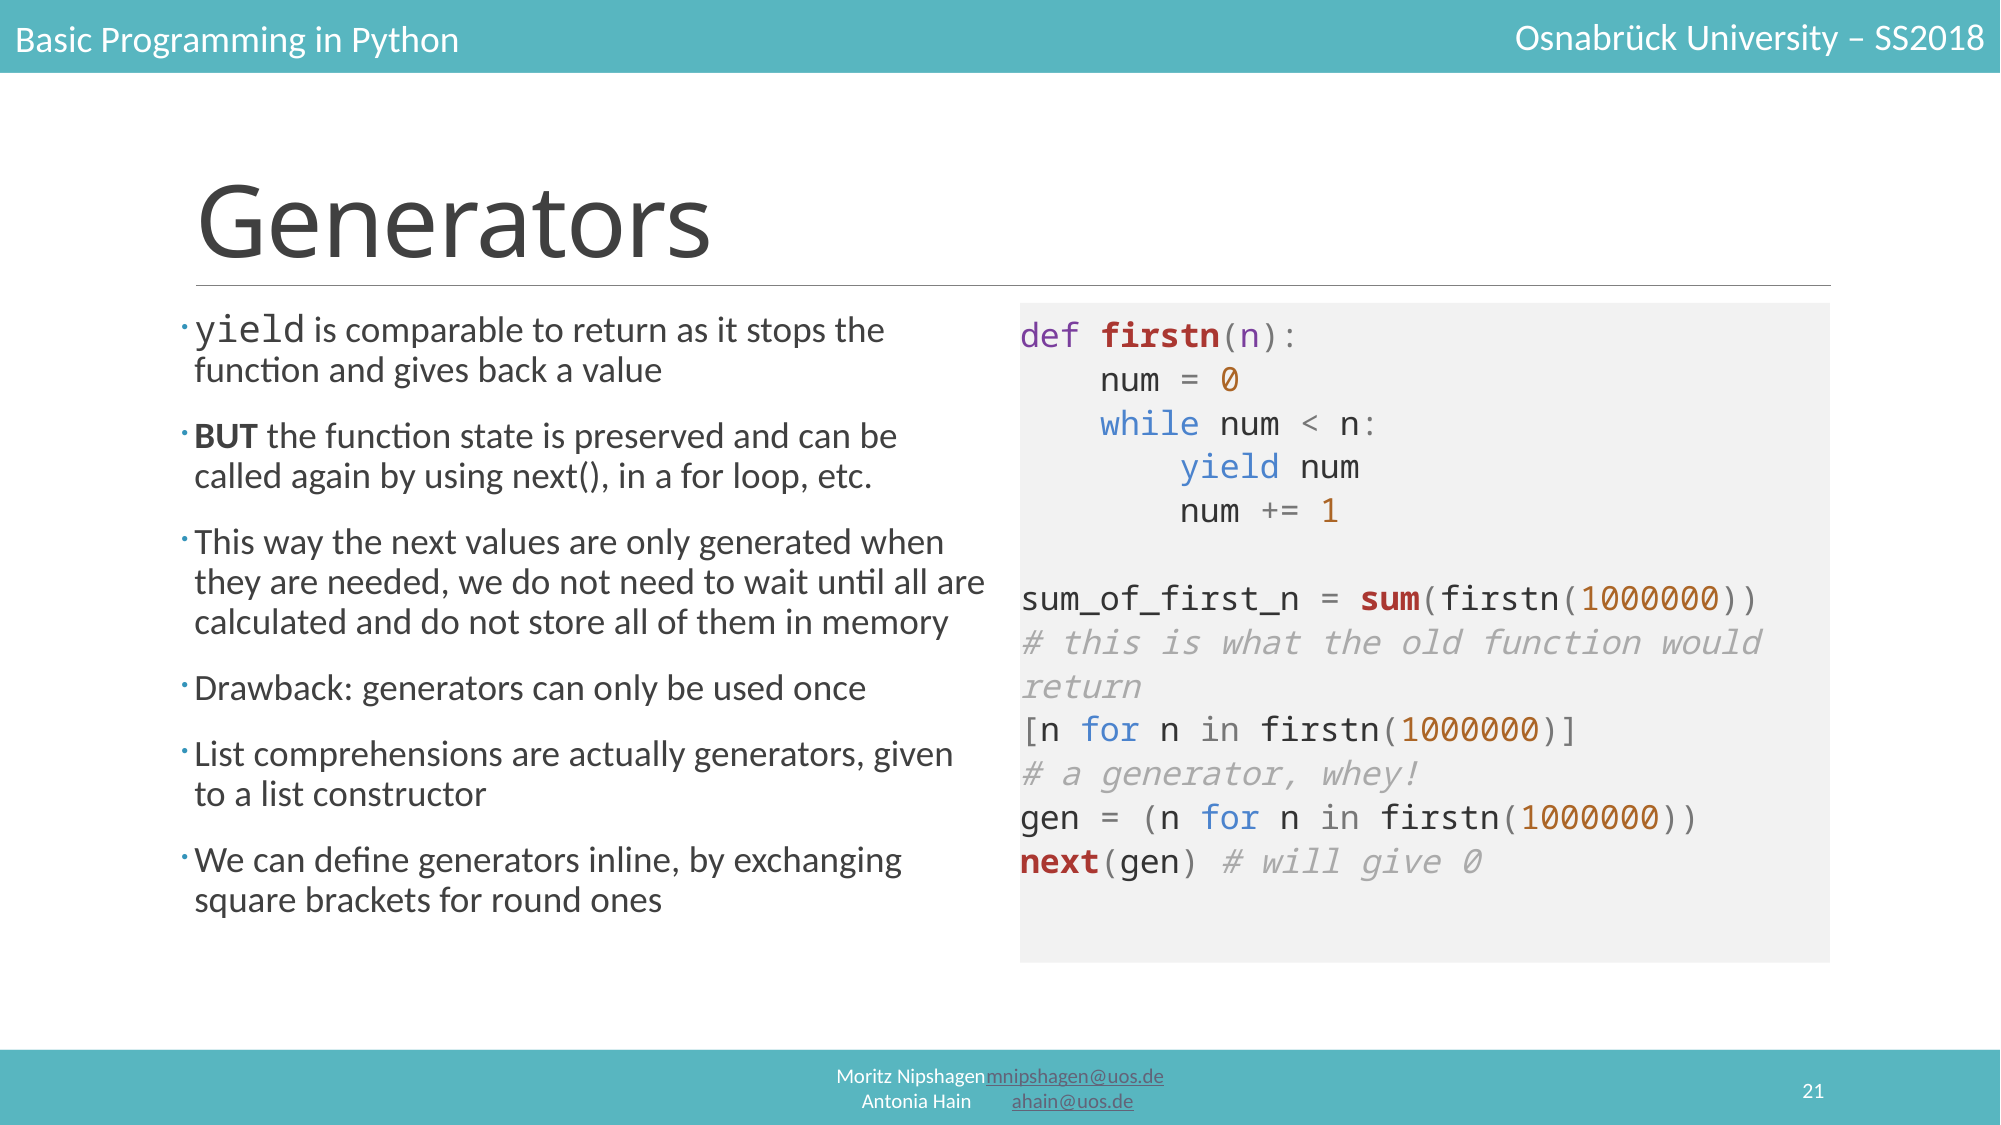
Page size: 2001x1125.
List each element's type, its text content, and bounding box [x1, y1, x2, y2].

list def firstn(n): num = 0 while num < n: yield num num += 1 sum_of_first_n = sum(firstn(1000000)) # this is what the old function would return [n for n in firstn(1000000)] # a generator, whey! gen = (n for n in firstn(1000000)) next(gen) # will give 0 [1020, 302, 1830, 963]
slide_number 21 [1624, 1059, 1840, 1120]
title Generators [180, 162, 1830, 285]
list yield is comparable to return as it stops the function and gives back a value BUT the function state is preserved and can be called again by using next(), in a for loop, etc. This way the next values are only generated when they are needed, we do not need to wait until all are calculated and do not store all of them in memory Drawback: generators can only be used once List comprehensions are actually generators, given to a list constructor We can define generators inline, by exchanging square brackets for round ones [180, 302, 990, 963]
